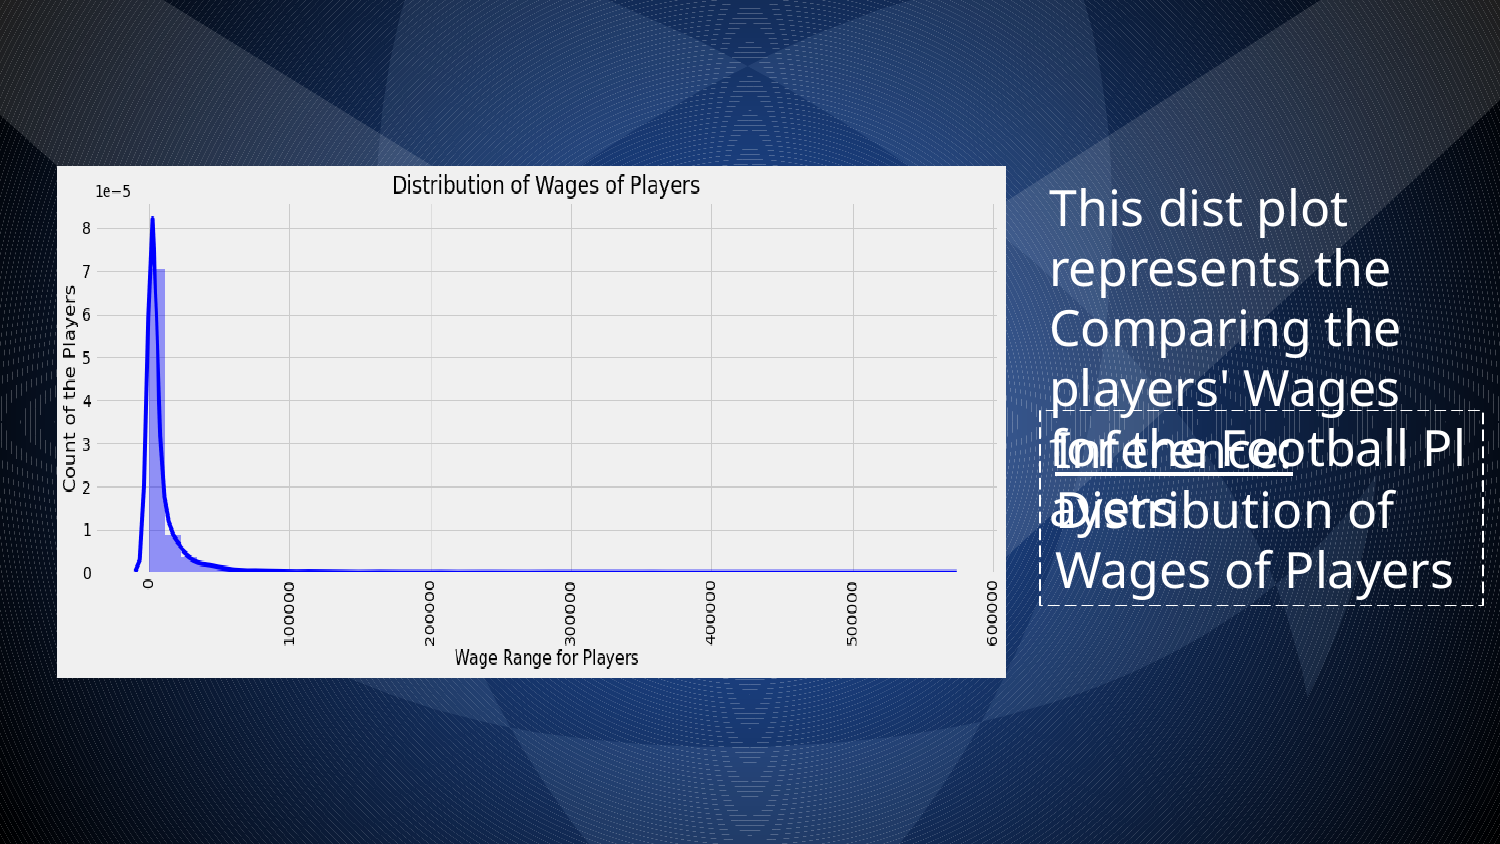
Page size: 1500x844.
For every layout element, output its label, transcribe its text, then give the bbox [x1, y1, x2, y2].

text_box This dist plot represents the Comparing the players' Wages for the Football Players [1034, 169, 1500, 544]
text_box Inference: Distribution of Wages of Players [1040, 410, 1484, 606]
picture [57, 165, 1006, 678]
